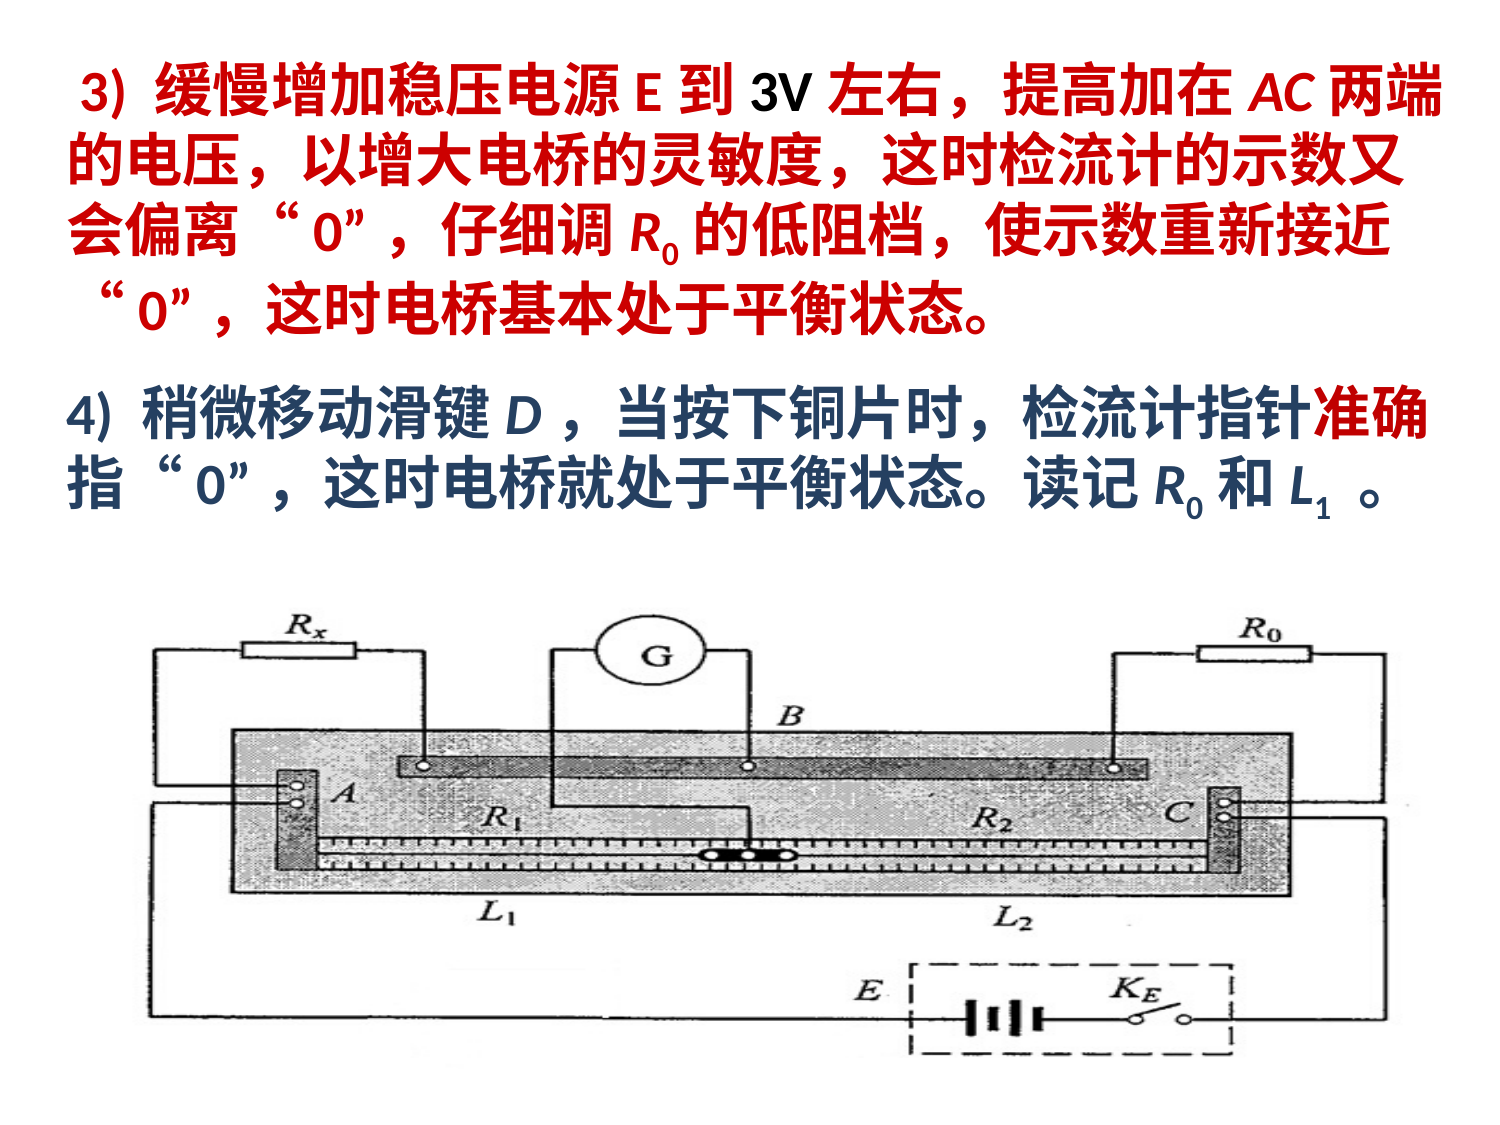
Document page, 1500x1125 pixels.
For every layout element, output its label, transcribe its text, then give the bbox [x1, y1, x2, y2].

picture [116, 585, 1453, 1084]
text_box 3) 缓慢增加稳压电源E到3V左右，提高加在AC两端的电压，以增大电桥的灵敏度，这时检流计的示数又会偏离“0”，仔细调R0的低阻档，使示数重新接近“0”，这时电桥基本处于平衡状态。 [51, 45, 1465, 350]
text_box 4) 稍微移动滑键D，当按下铜片时，检流计指针准确指“0”，这时电桥就处于平衡状态。读记R0和L1 。 [51, 368, 1465, 534]
